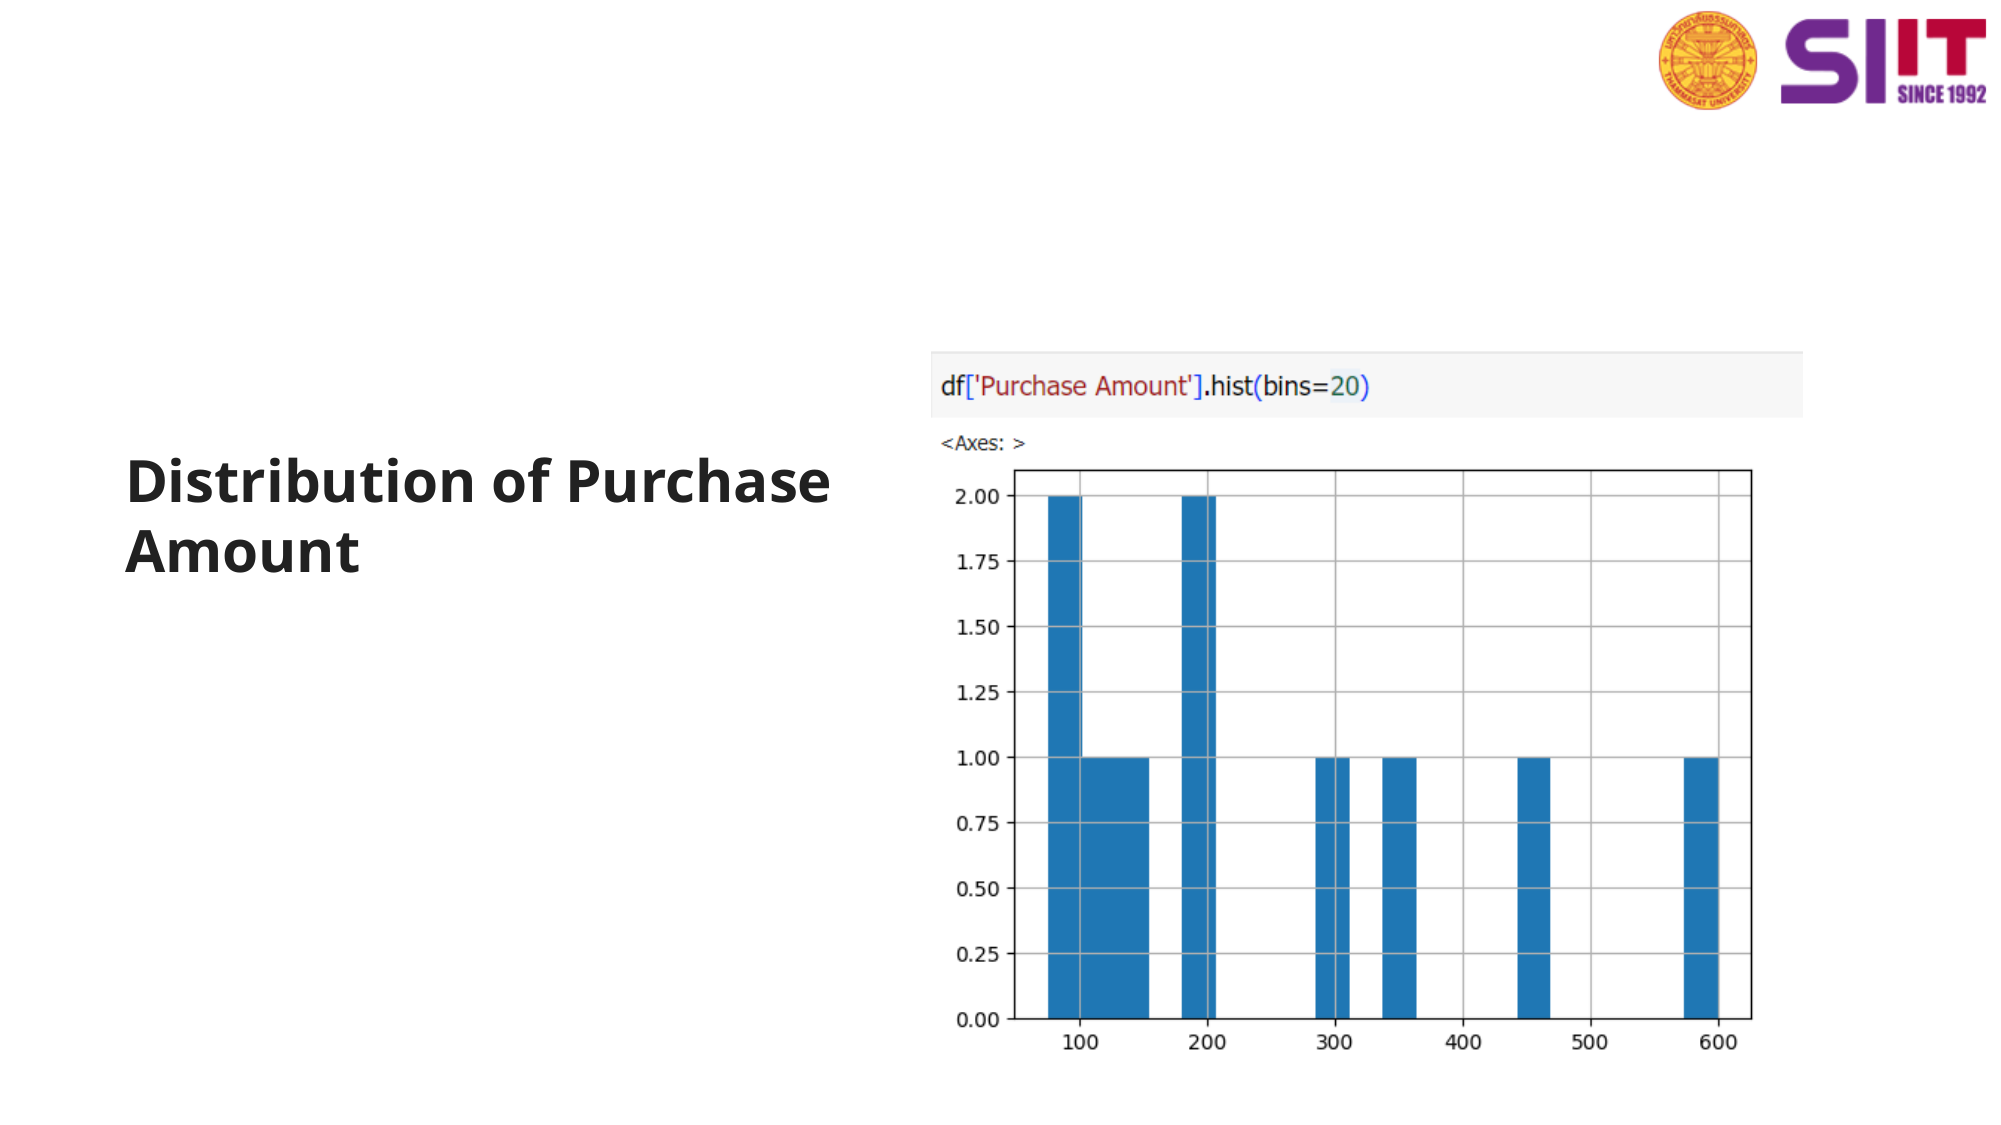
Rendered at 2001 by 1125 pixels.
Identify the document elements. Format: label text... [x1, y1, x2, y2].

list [931, 350, 1804, 1066]
text_box Distribution of Purchase Amount [110, 436, 874, 592]
picture [1637, 0, 2001, 134]
